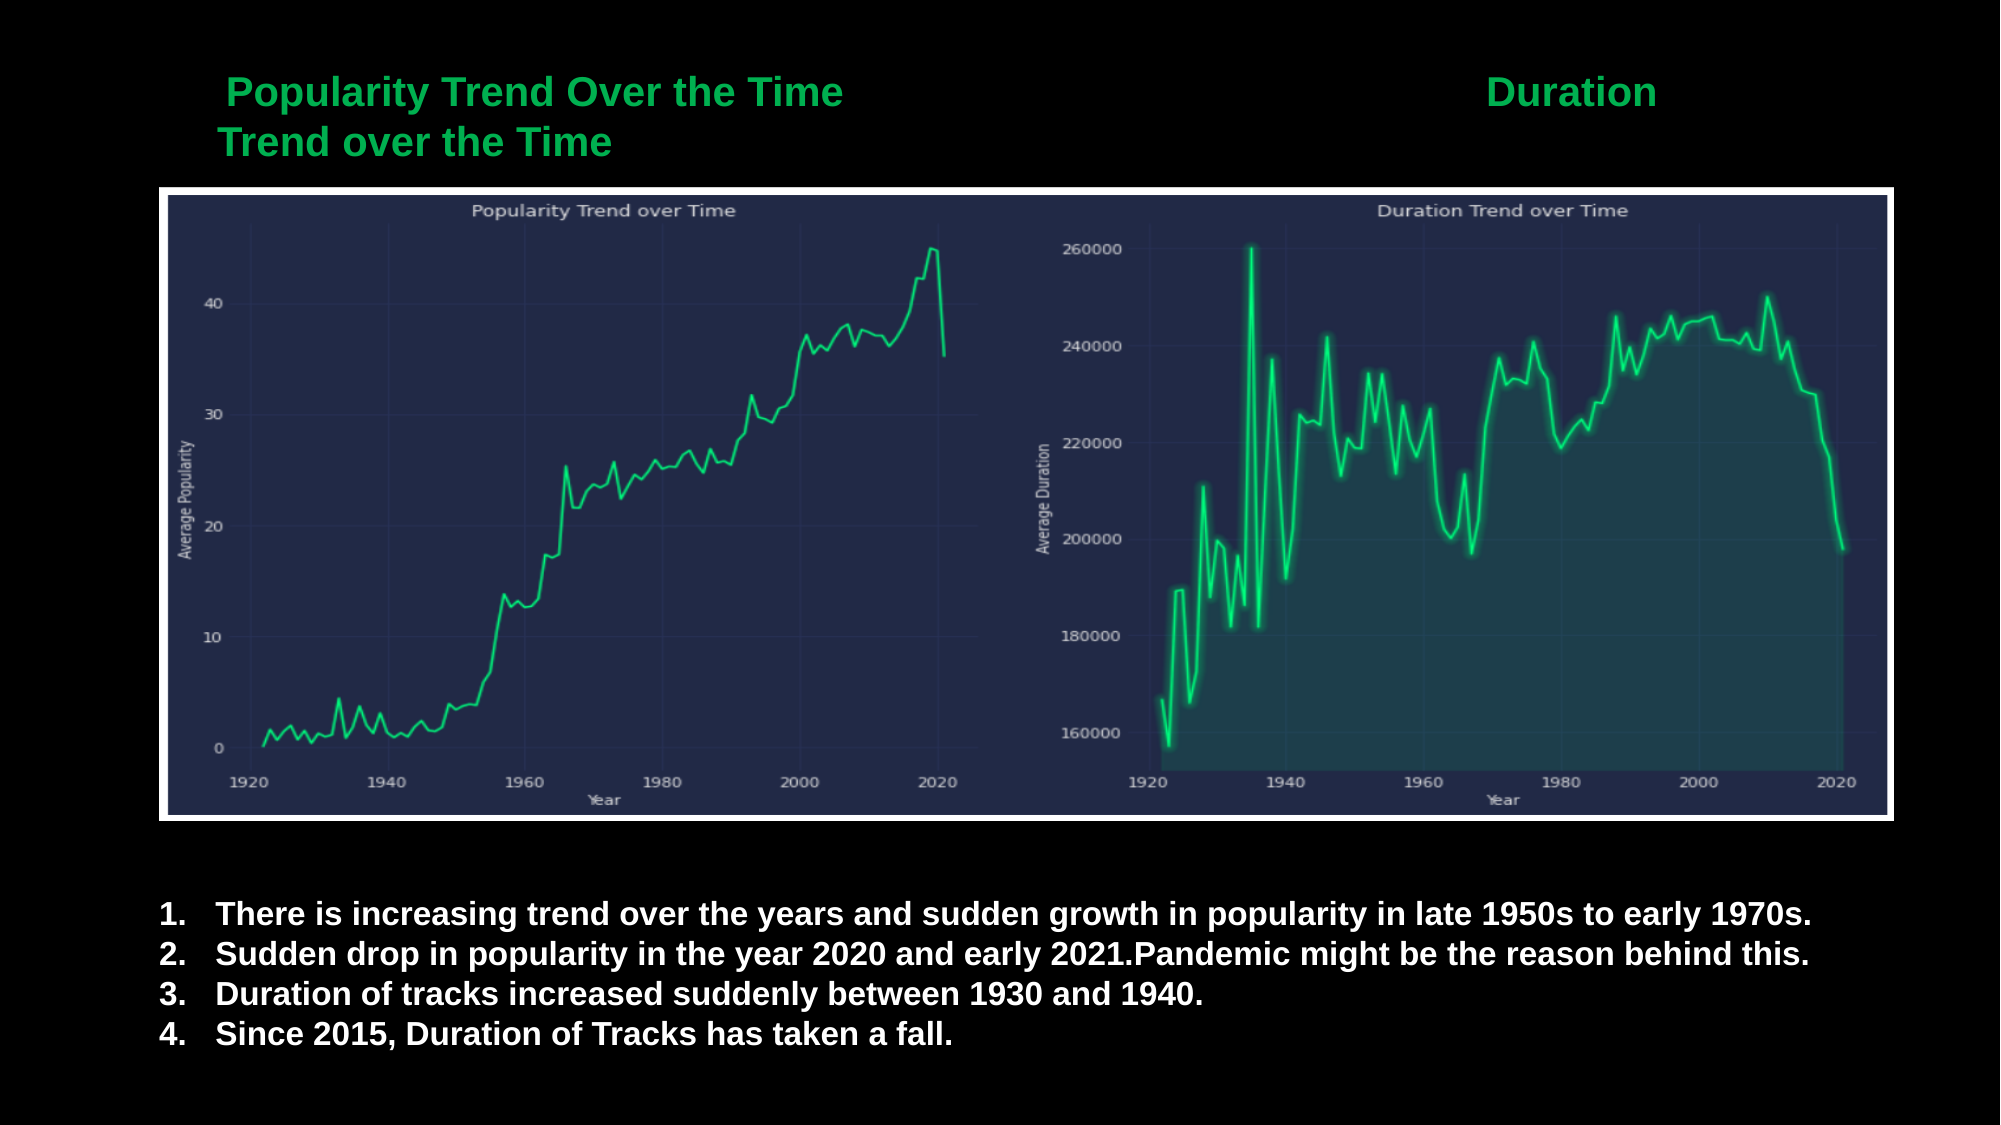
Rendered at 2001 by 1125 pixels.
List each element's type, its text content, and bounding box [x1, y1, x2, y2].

text_box Popularity Trend Over the Time Duration Trend over the Time [202, 56, 1798, 172]
picture [159, 186, 1894, 821]
text_box There is increasing trend over the years and sudden growth in popularity in late 1950s to early 1970s. Sudden drop in popularity in the year 2020 and early 2021.Pandemic might be the reason behind this. Duration of tracks increased suddenly between 1930 and 1940. Since 2015, Duration of Tracks has taken a fall. [125, 884, 1928, 1060]
